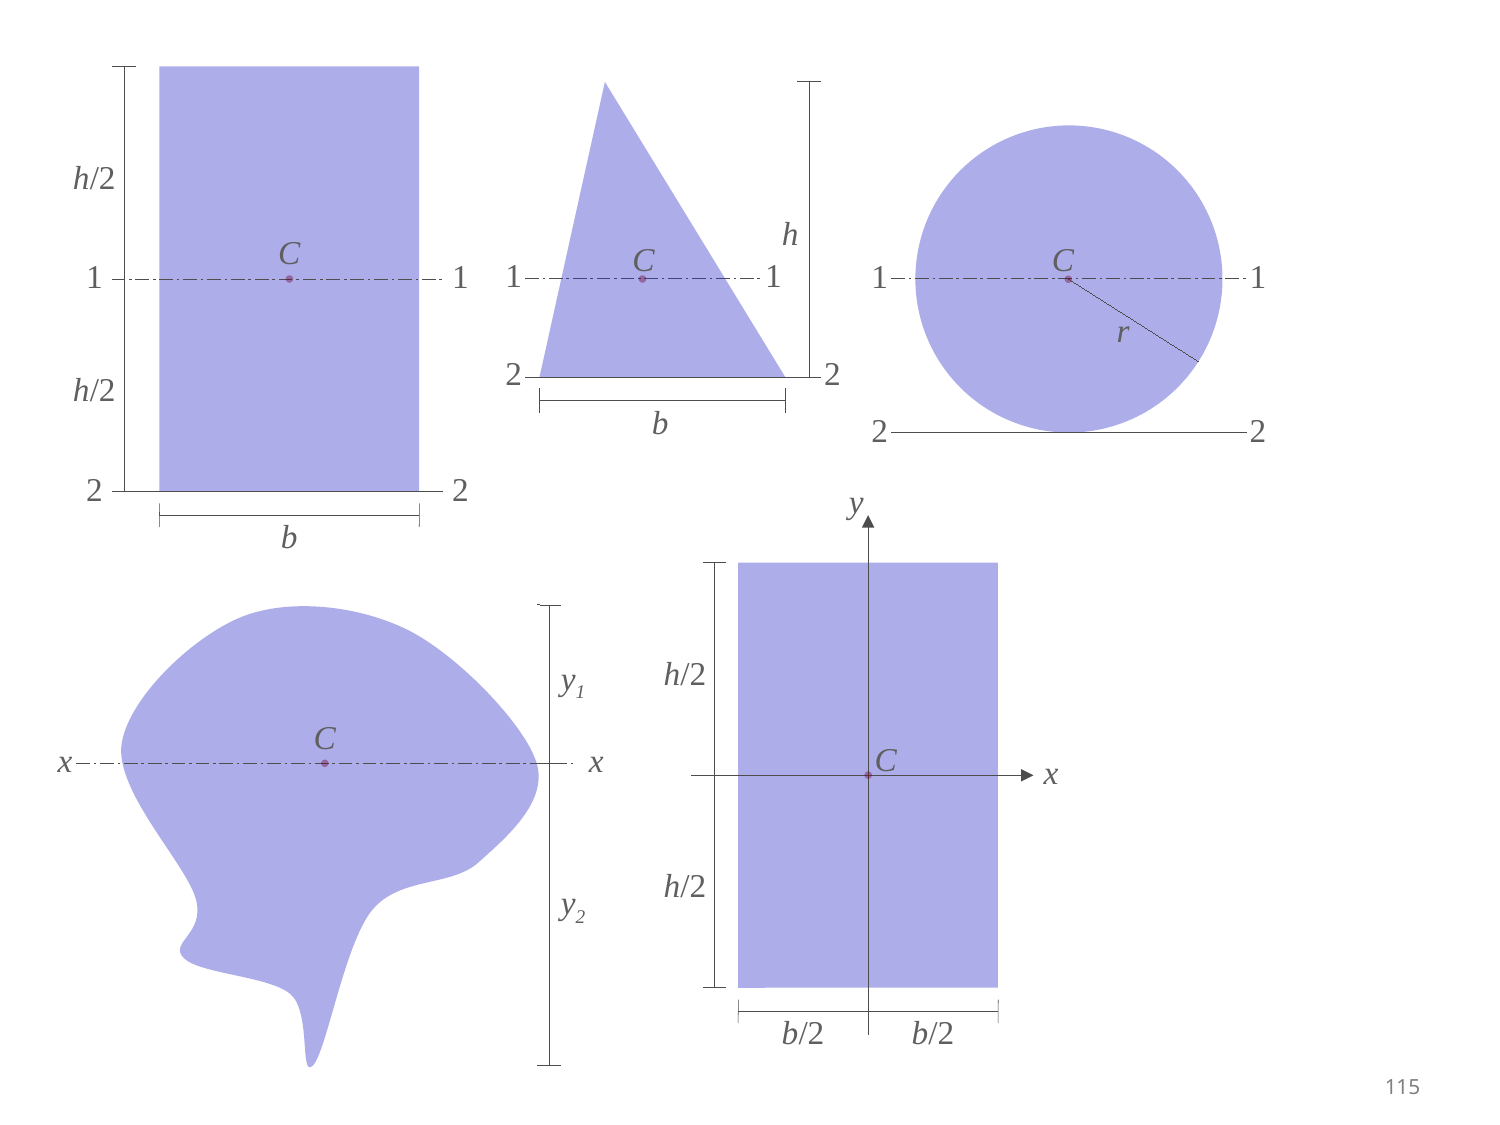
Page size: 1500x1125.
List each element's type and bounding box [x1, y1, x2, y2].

text_box [655, 479, 1070, 1052]
text_box [41, 597, 621, 1080]
text_box [64, 66, 1270, 556]
